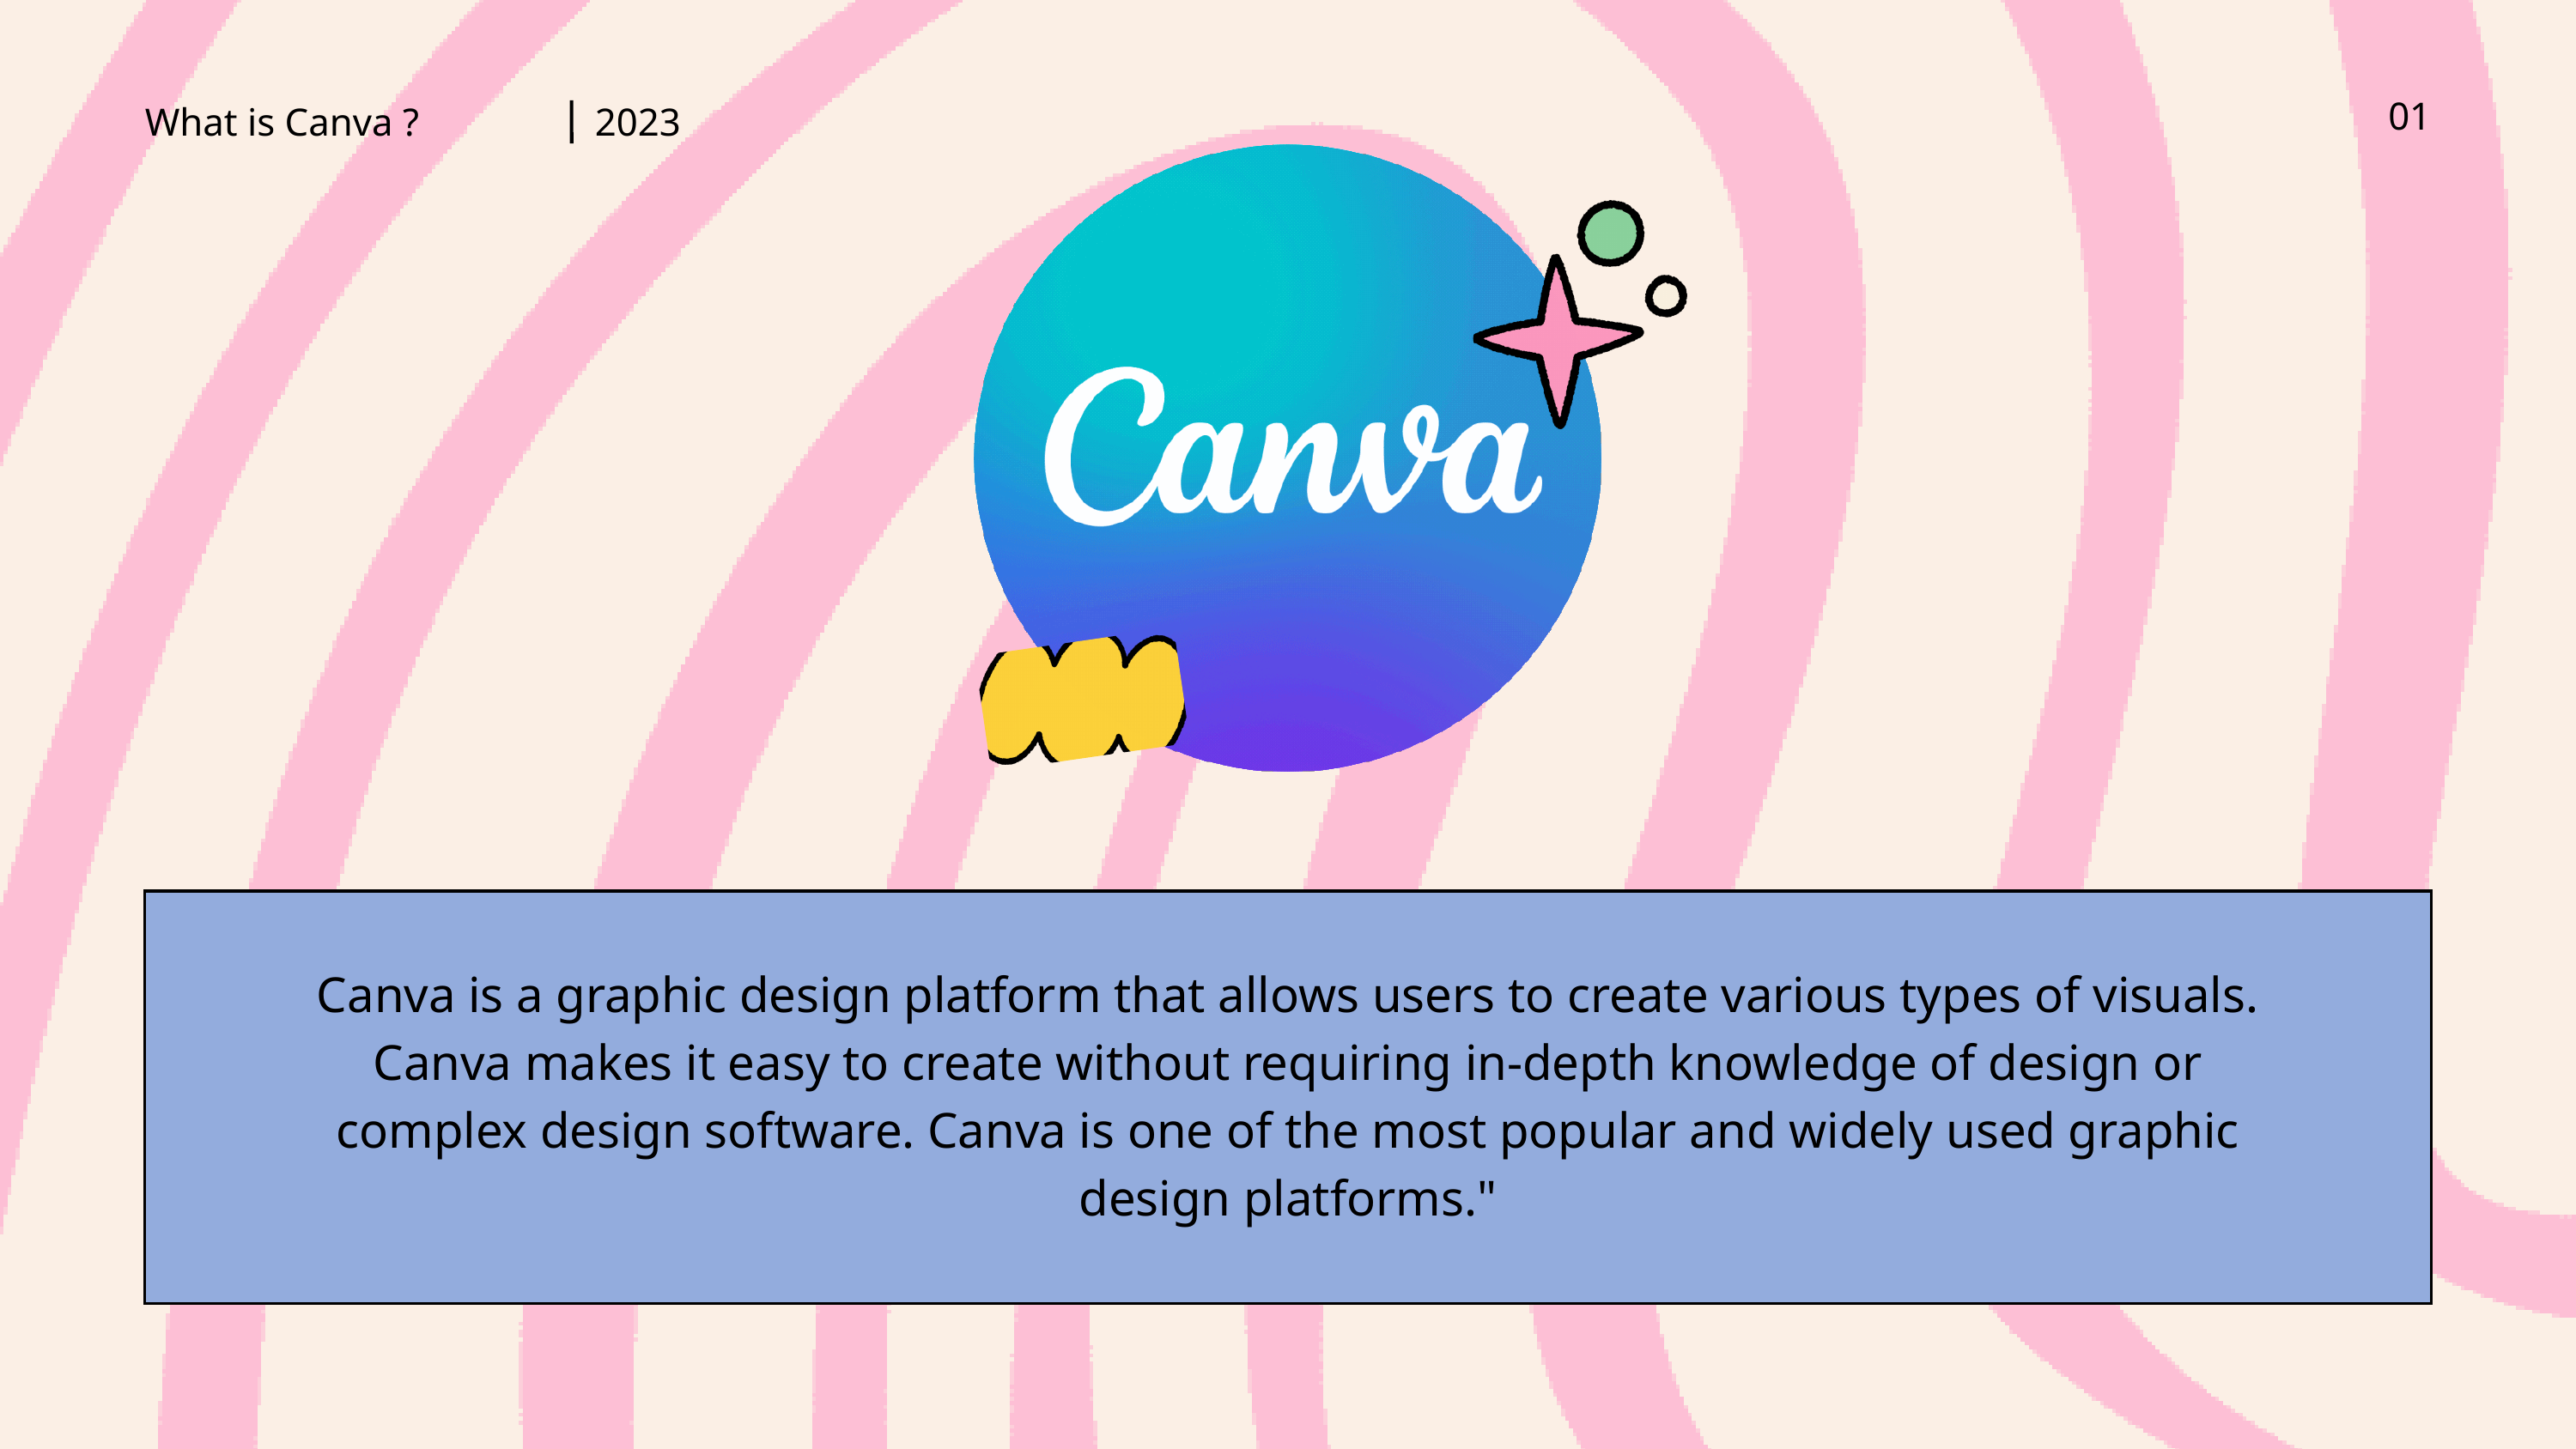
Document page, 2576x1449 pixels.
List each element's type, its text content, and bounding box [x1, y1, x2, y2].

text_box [144, 101, 846, 147]
text_box [0, 0, 2576, 1449]
text_box 01 [1288, 85, 2432, 138]
picture [974, 144, 1602, 772]
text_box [144, 890, 2432, 1304]
text_box [1607, 200, 1687, 429]
